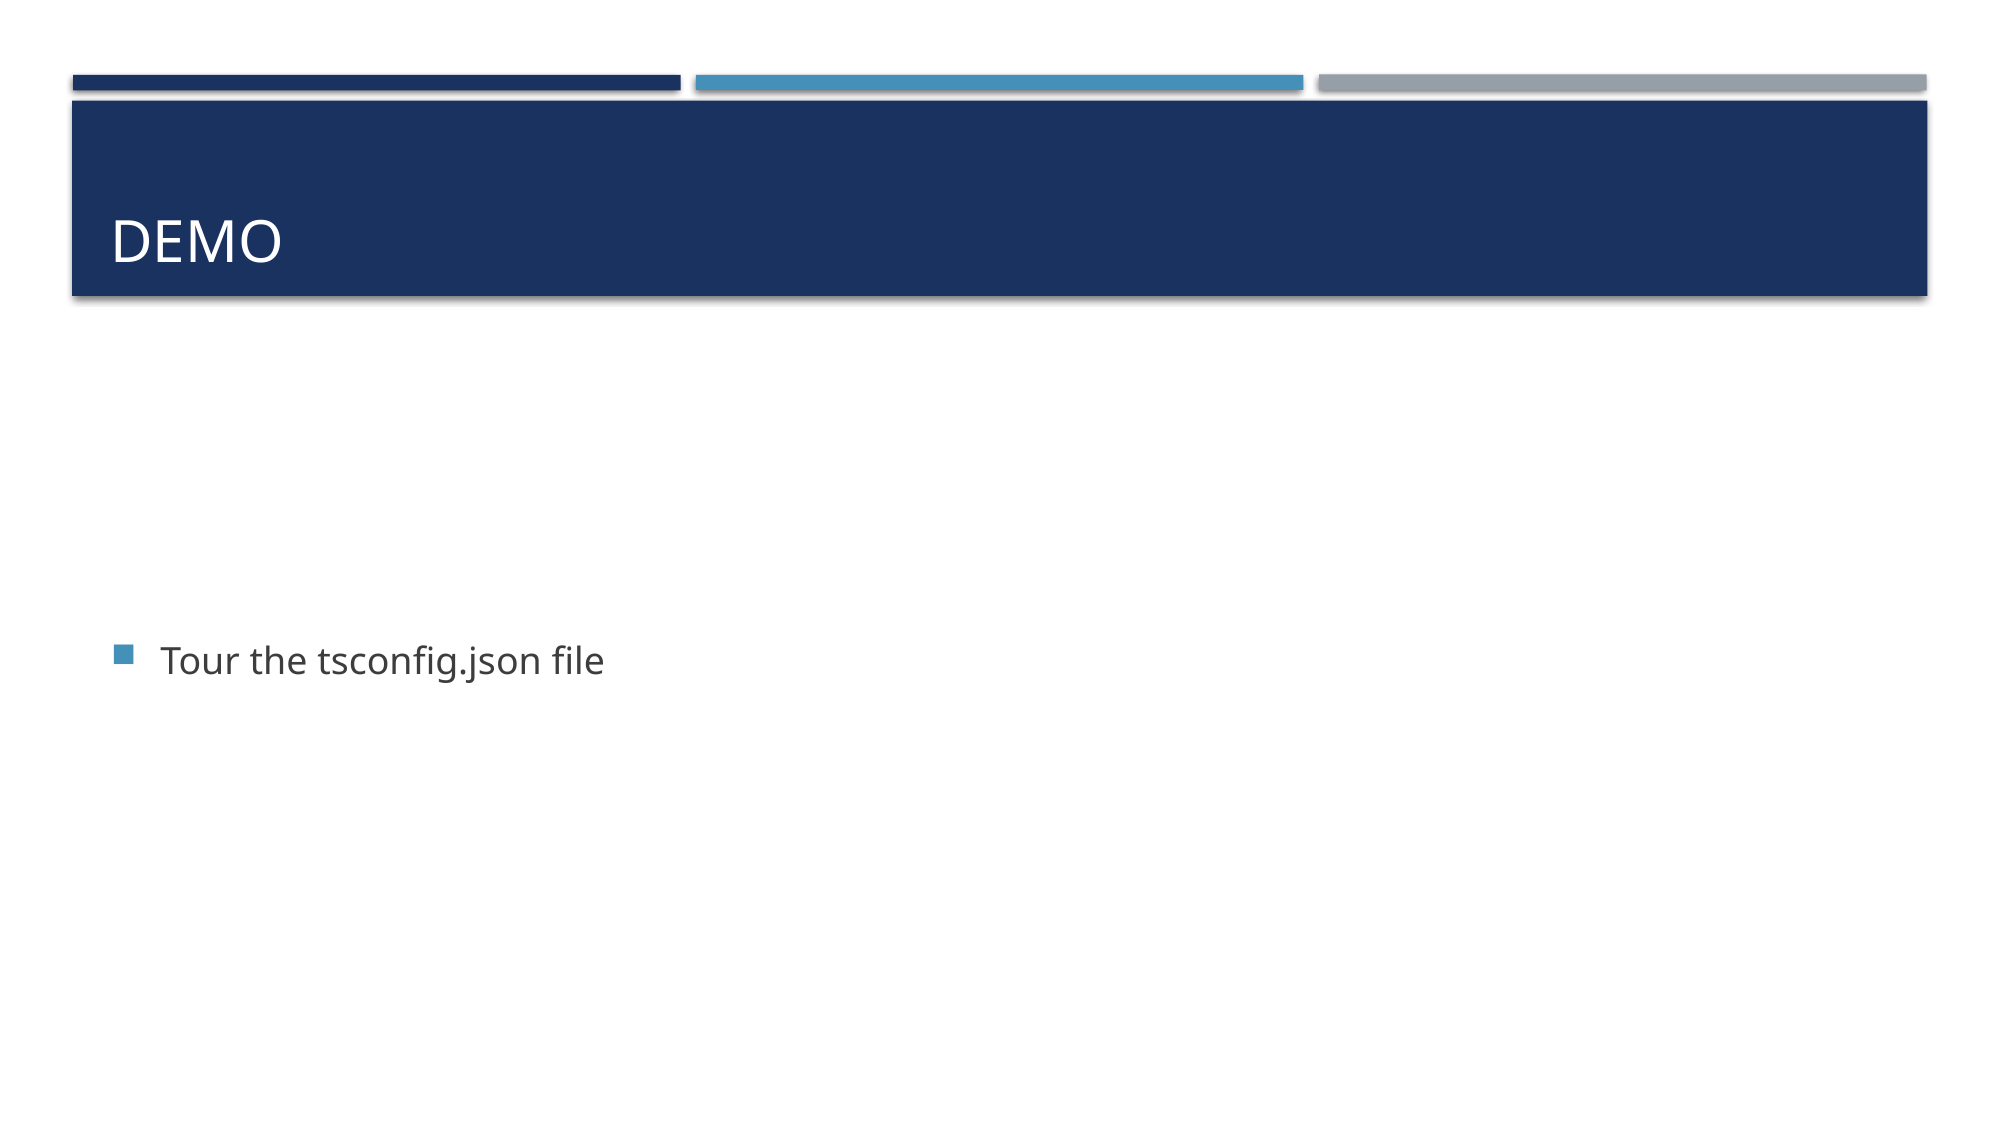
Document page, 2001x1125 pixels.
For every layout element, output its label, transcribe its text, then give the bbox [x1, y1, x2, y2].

list Tour the tsconfig.json file [95, 357, 1905, 962]
title Demo [95, 115, 1905, 282]
